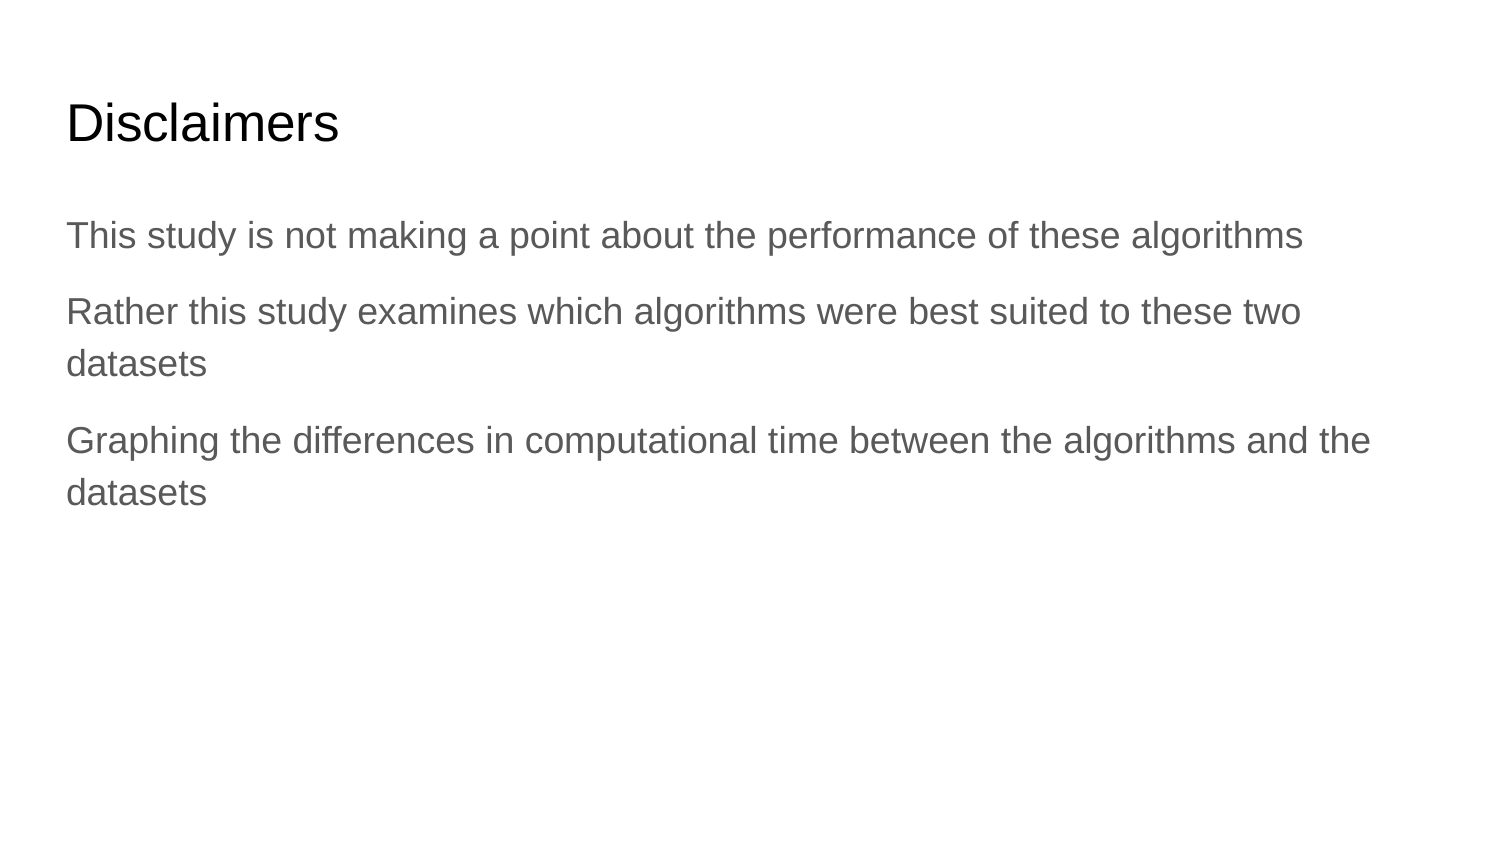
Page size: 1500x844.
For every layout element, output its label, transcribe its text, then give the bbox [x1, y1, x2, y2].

title Disclaimers [51, 72, 1449, 167]
list This study is not making a point about the performance of these algorithms Rather this study examines which algorithms were best suited to these two datasets Graphing the differences in computational time between the algorithms and the datasets [51, 189, 1449, 750]
